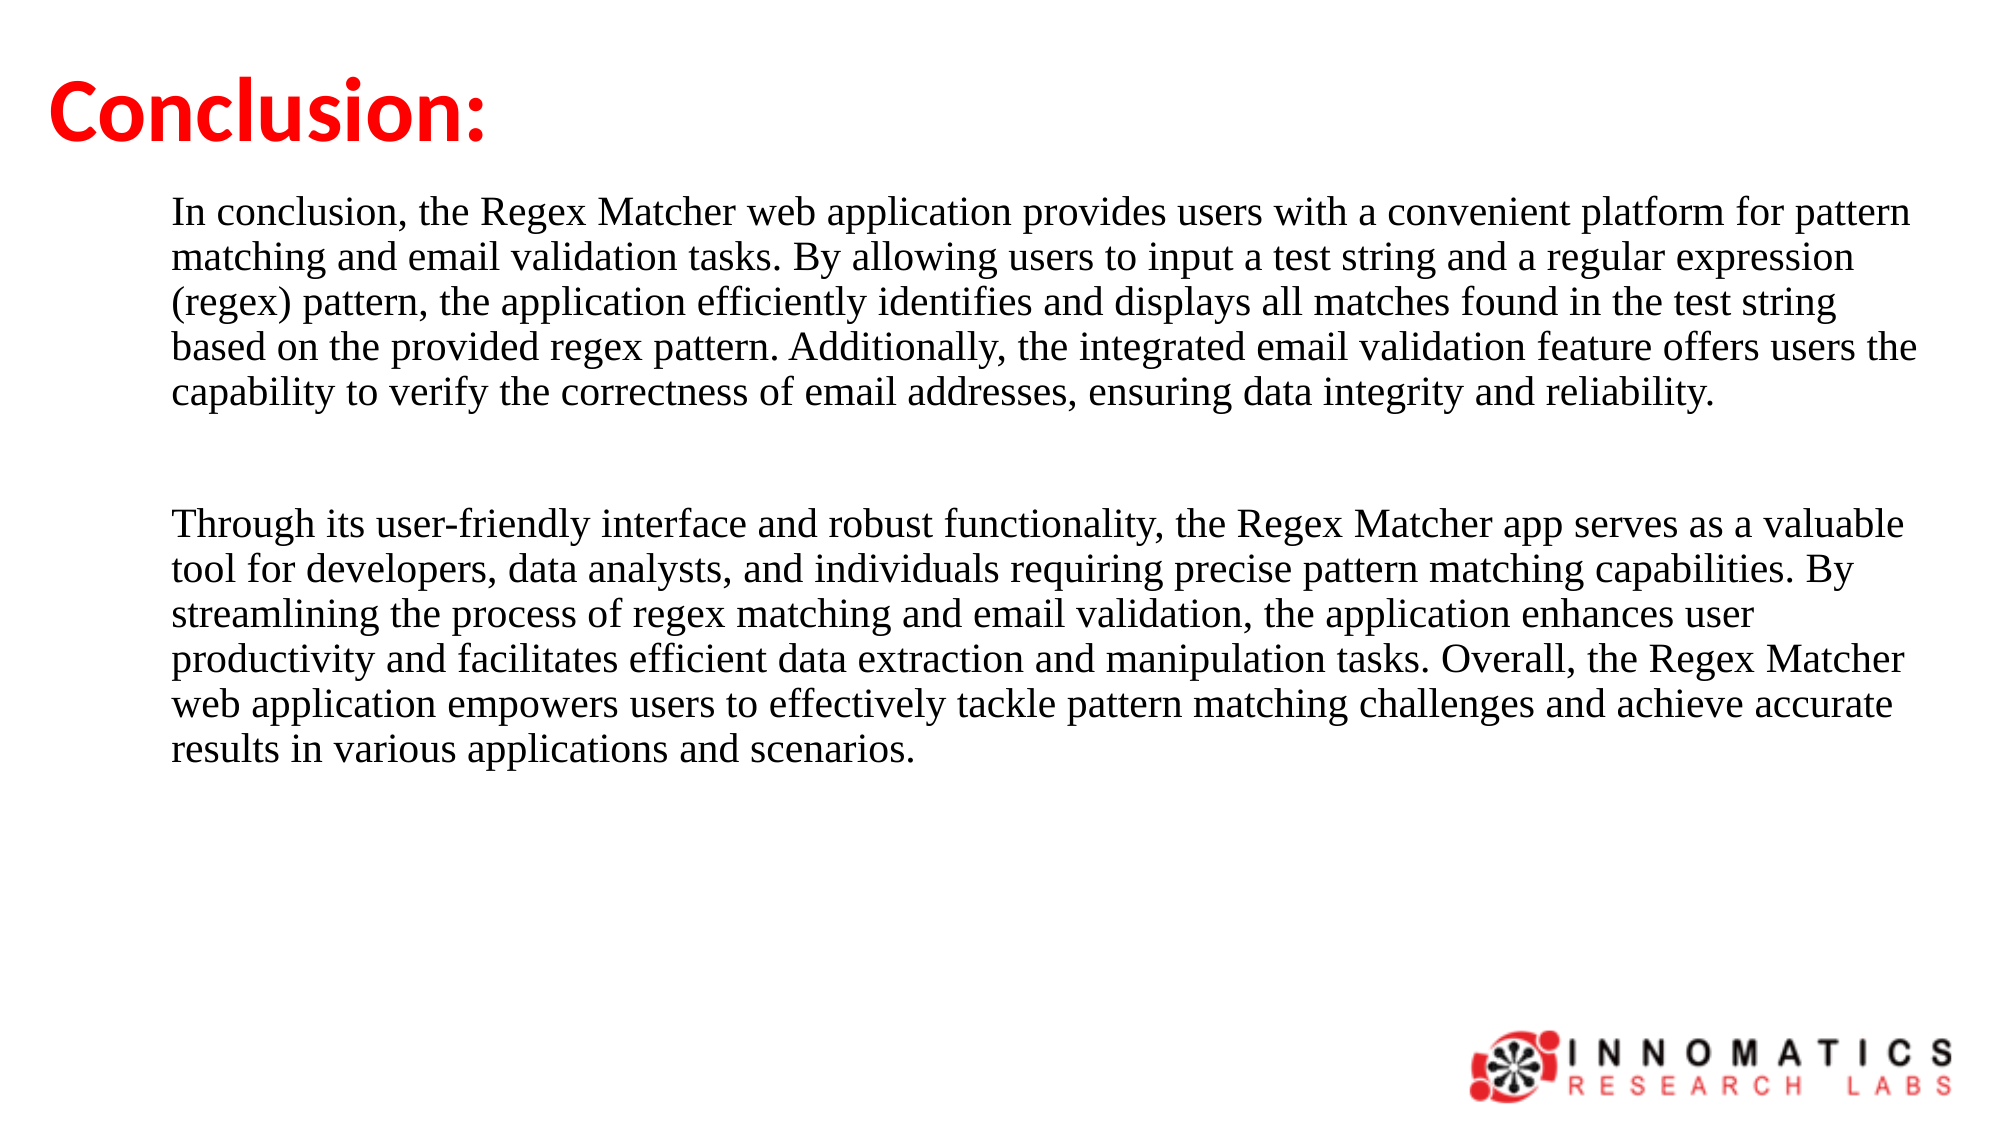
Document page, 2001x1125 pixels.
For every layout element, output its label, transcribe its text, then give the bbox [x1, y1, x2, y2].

title Conclusion: [34, 3, 1760, 221]
list In conclusion, the Regex Matcher web application provides users with a convenient platform for pattern matching and email validation tasks. By allowing users to input a test string and a regular expression (regex) pattern, the application efficiently identifies and displays all matches found in the test string based on the provided regex pattern. Additionally, the integrated email validation feature offers users the capability to verify the correctness of email addresses, ensuring data integrity and reliability. Through its user-friendly interface and robust functionality, the Regex Matcher app serves as a valuable tool for developers, data analysts, and individuals requiring precise pattern matching capabilities. By streamlining the process of regex matching and email validation, the application enhances user productivity and facilitates efficient data extraction and manipulation tasks. Overall, the Regex Matcher web application empowers users to effectively tackle pattern matching challenges and achieve accurate results in various applications and scenarios. [137, 182, 1941, 1041]
picture [1445, 1014, 1975, 1125]
